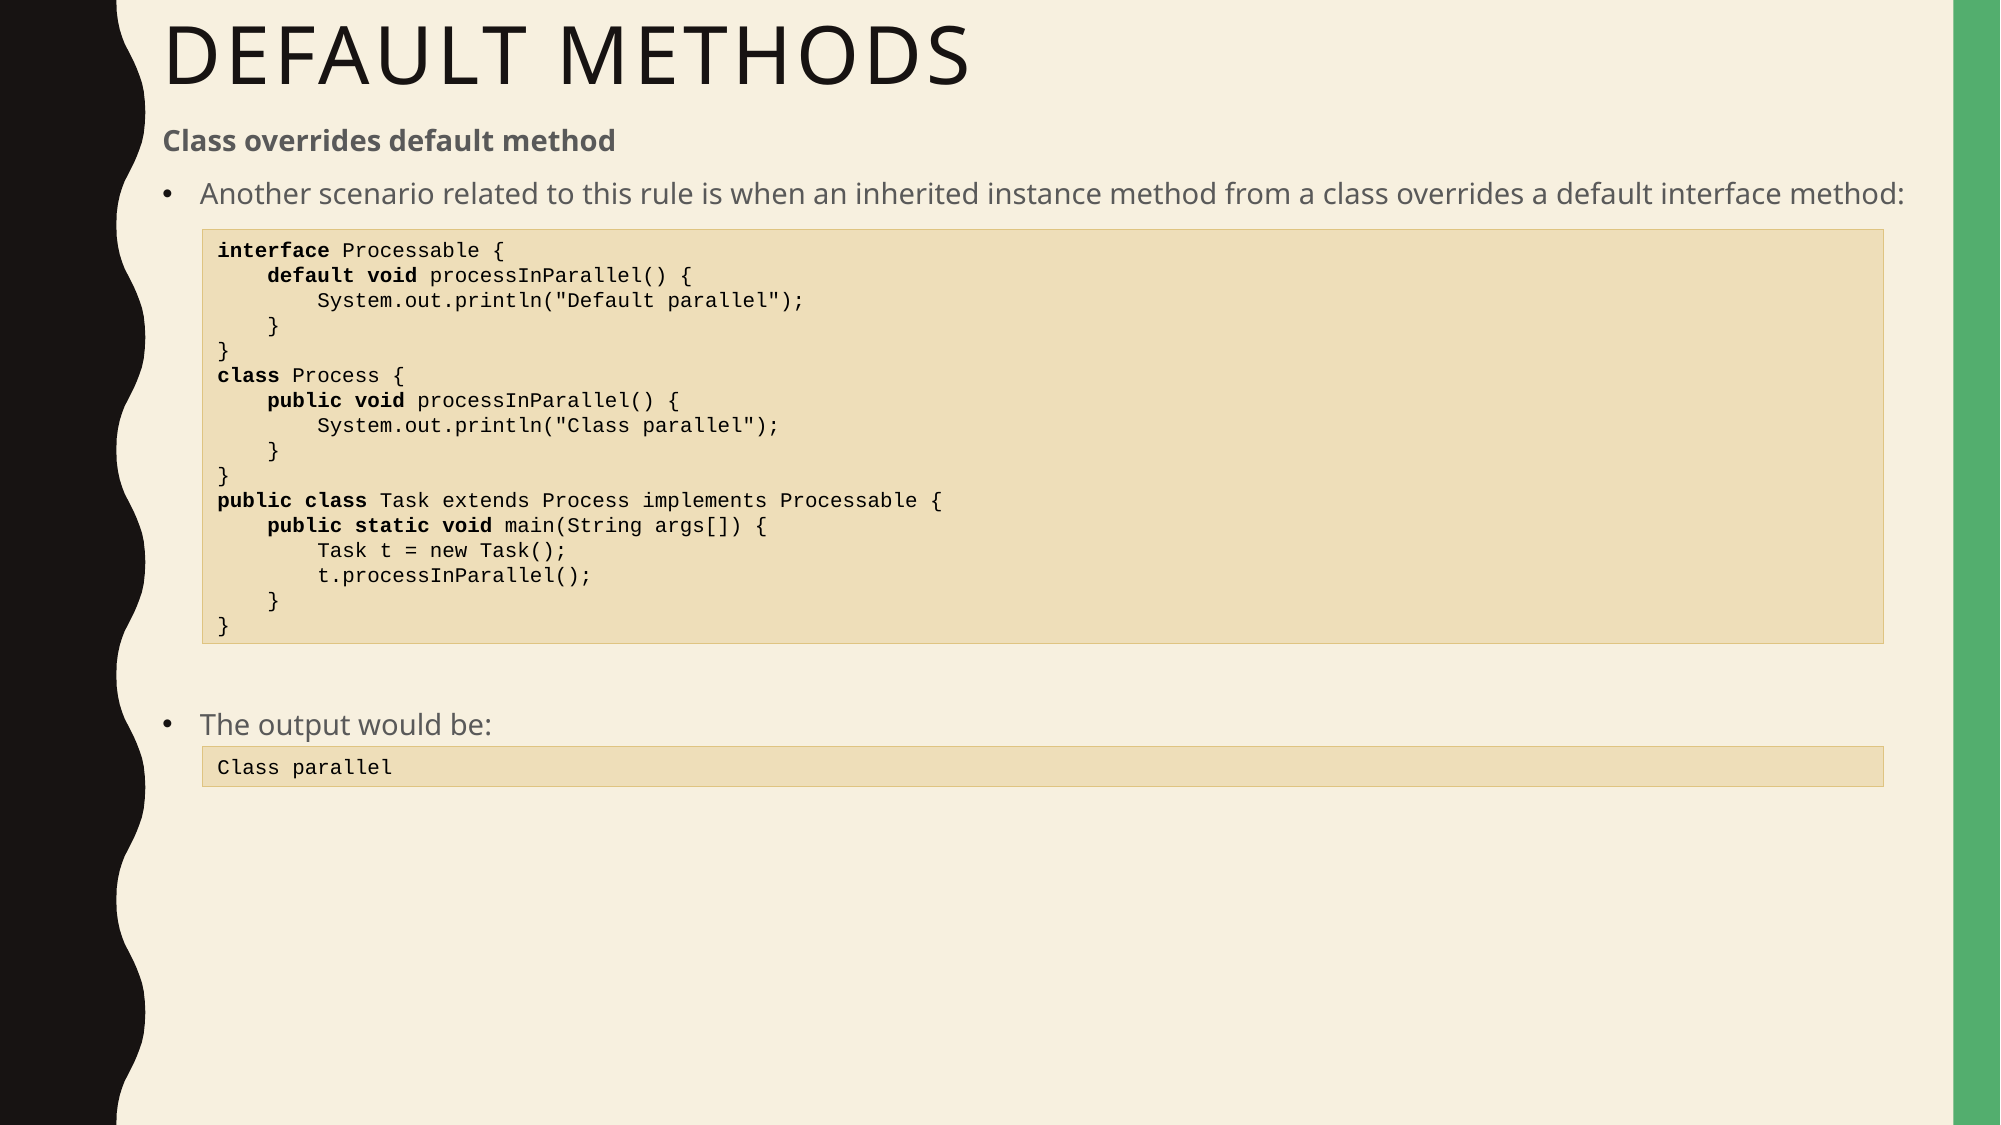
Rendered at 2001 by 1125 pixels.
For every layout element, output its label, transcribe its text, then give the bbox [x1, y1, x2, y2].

list Class overrides default method Another scenario related to this rule is when an inherited instance method from a class overrides a default interface method: The output would be: [147, 111, 1953, 1114]
text_box Class parallel [202, 746, 1884, 787]
title Default methods [147, 6, 1953, 111]
text_box interface Processable { default void processInParallel() { System.out.println("Default parallel"); } } class Process { public void processInParallel() { System.out.println("Class parallel"); } } public class Task extends Process implements Processable { public static void main(String args[]) { Task t = new Task(); t.processInParallel(); } } [202, 229, 1884, 644]
